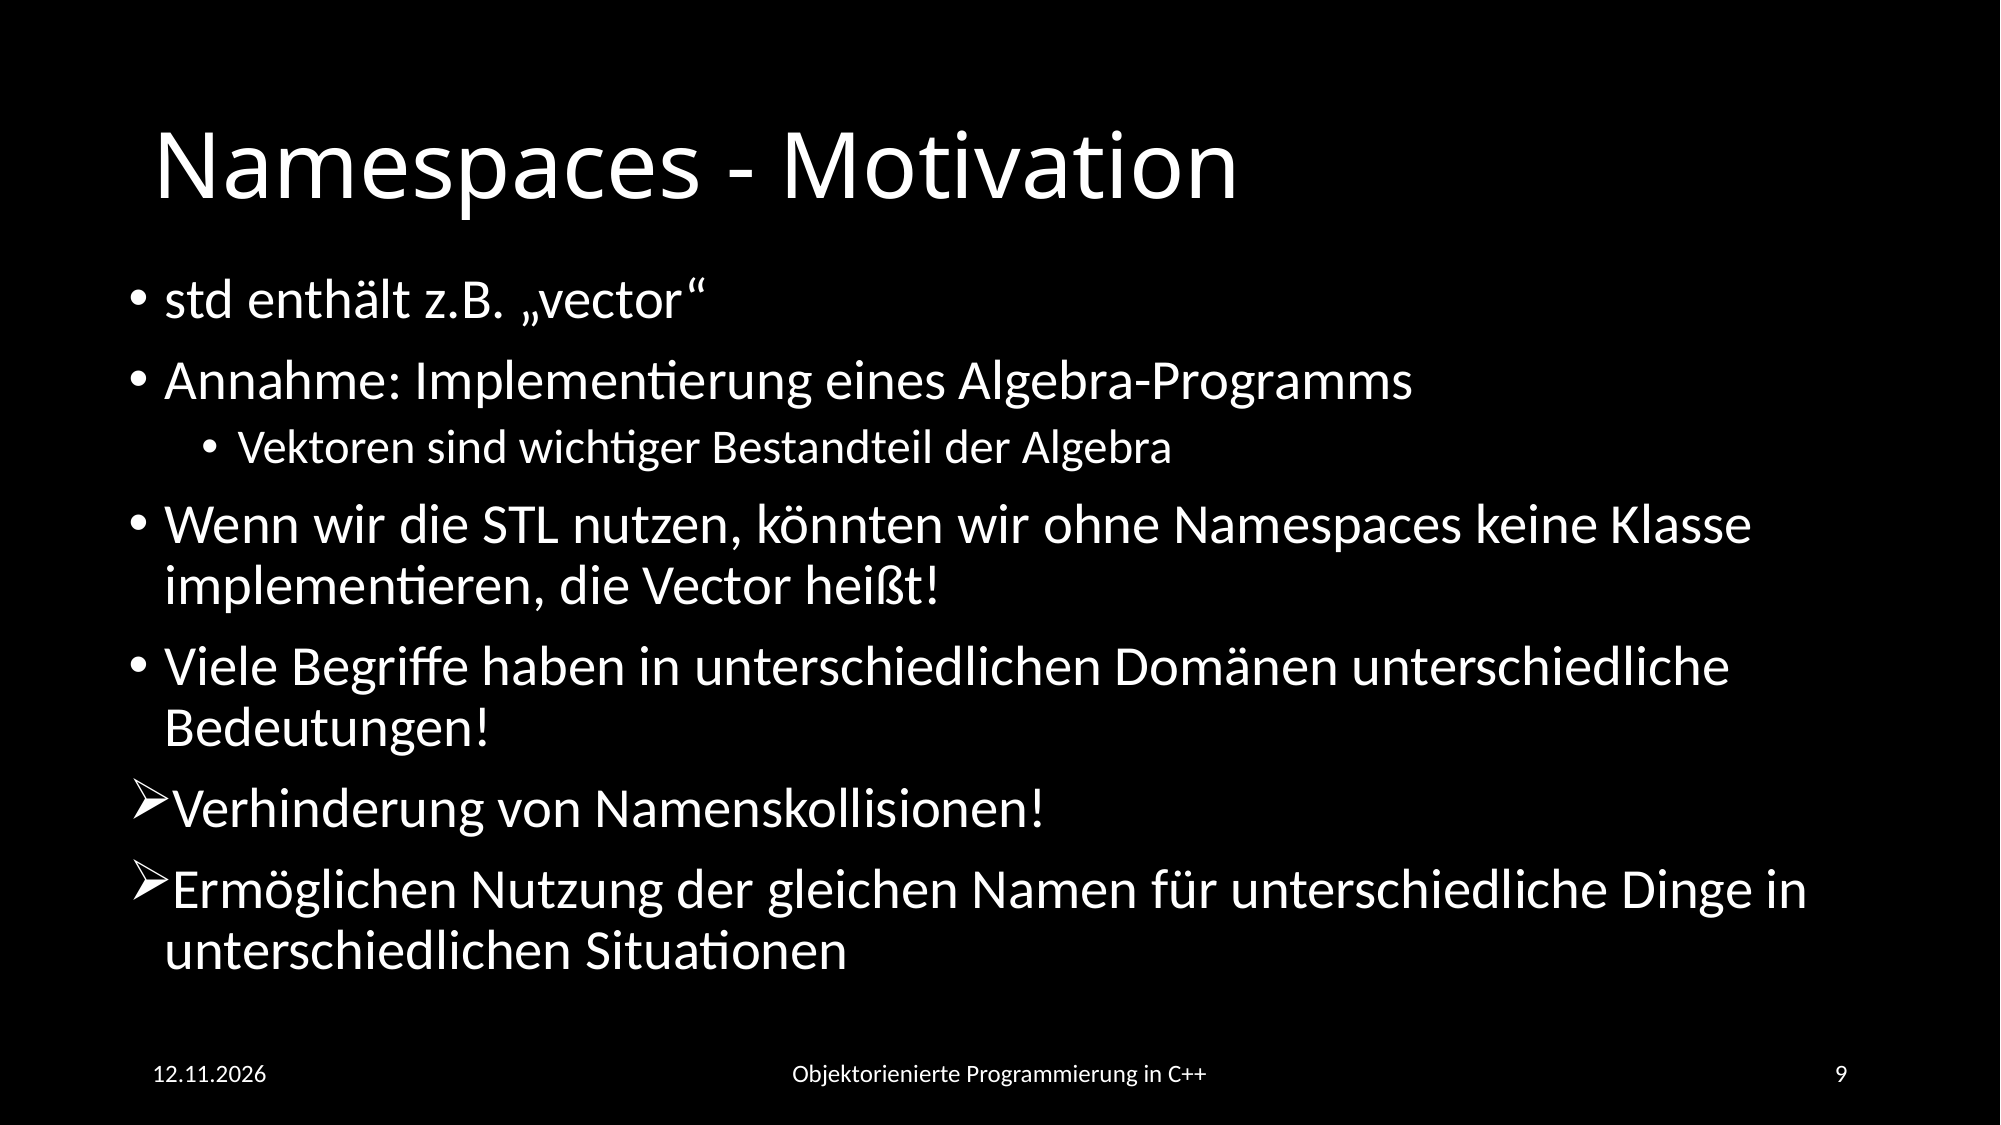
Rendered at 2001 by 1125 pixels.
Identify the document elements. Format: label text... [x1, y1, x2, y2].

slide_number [137, 1042, 588, 1103]
title Namespaces - Motivation [137, 59, 1863, 278]
list std enthält z.B. „vector“ Annahme: Implementierung eines Algebra-Programms Vektoren sind wichtiger Bestandteil der Algebra Wenn wir die STL nutzen, könnten wir ohne Namespaces keine Klasse implementieren, die Vector heißt! Viele Begriffe haben in unterschiedlichen Domänen unterschiedliche Bedeutungen! Verhinderung von Namenskollisionen! Ermöglichen Nutzung der gleichen Namen für unterschiedliche Dinge in unterschiedlichen Situationen [113, 262, 1854, 996]
footer Objektorienierte Programmierung in C++ [662, 1042, 1338, 1103]
slide_number 9 [1412, 1042, 1863, 1103]
